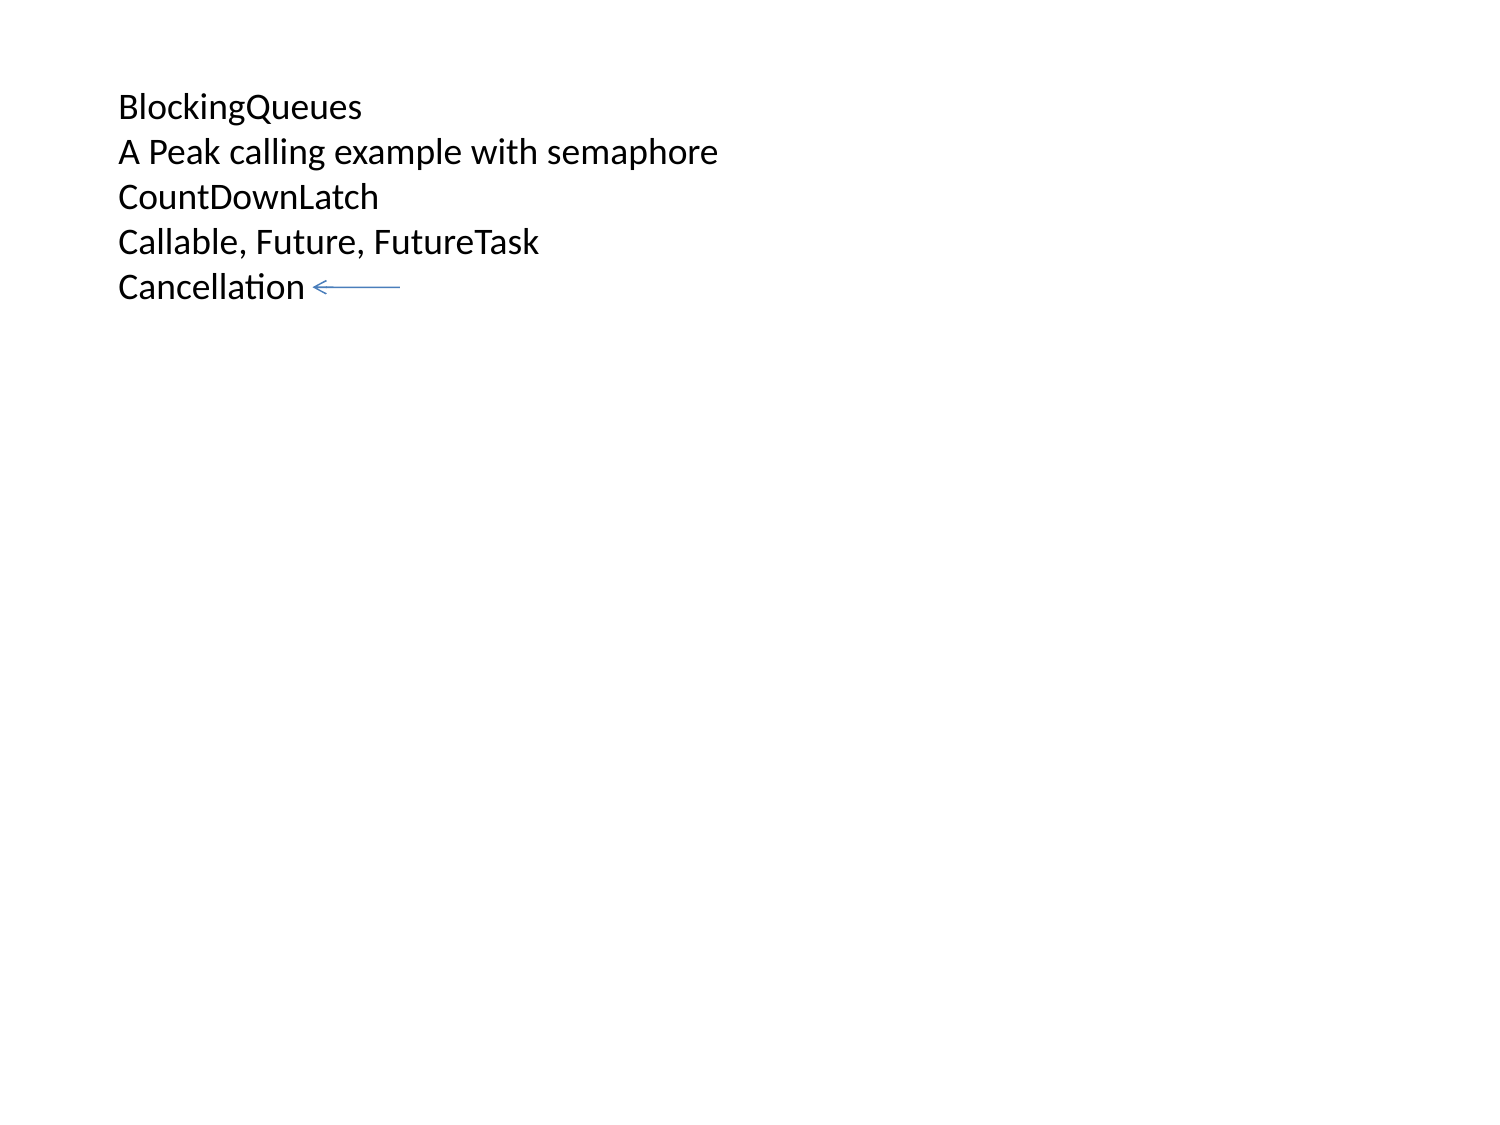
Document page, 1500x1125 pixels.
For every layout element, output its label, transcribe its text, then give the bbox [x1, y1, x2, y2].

text_box BlockingQueues A Peak calling example with semaphore CountDownLatch Callable, Future, FutureTask Cancellation [103, 74, 735, 450]
